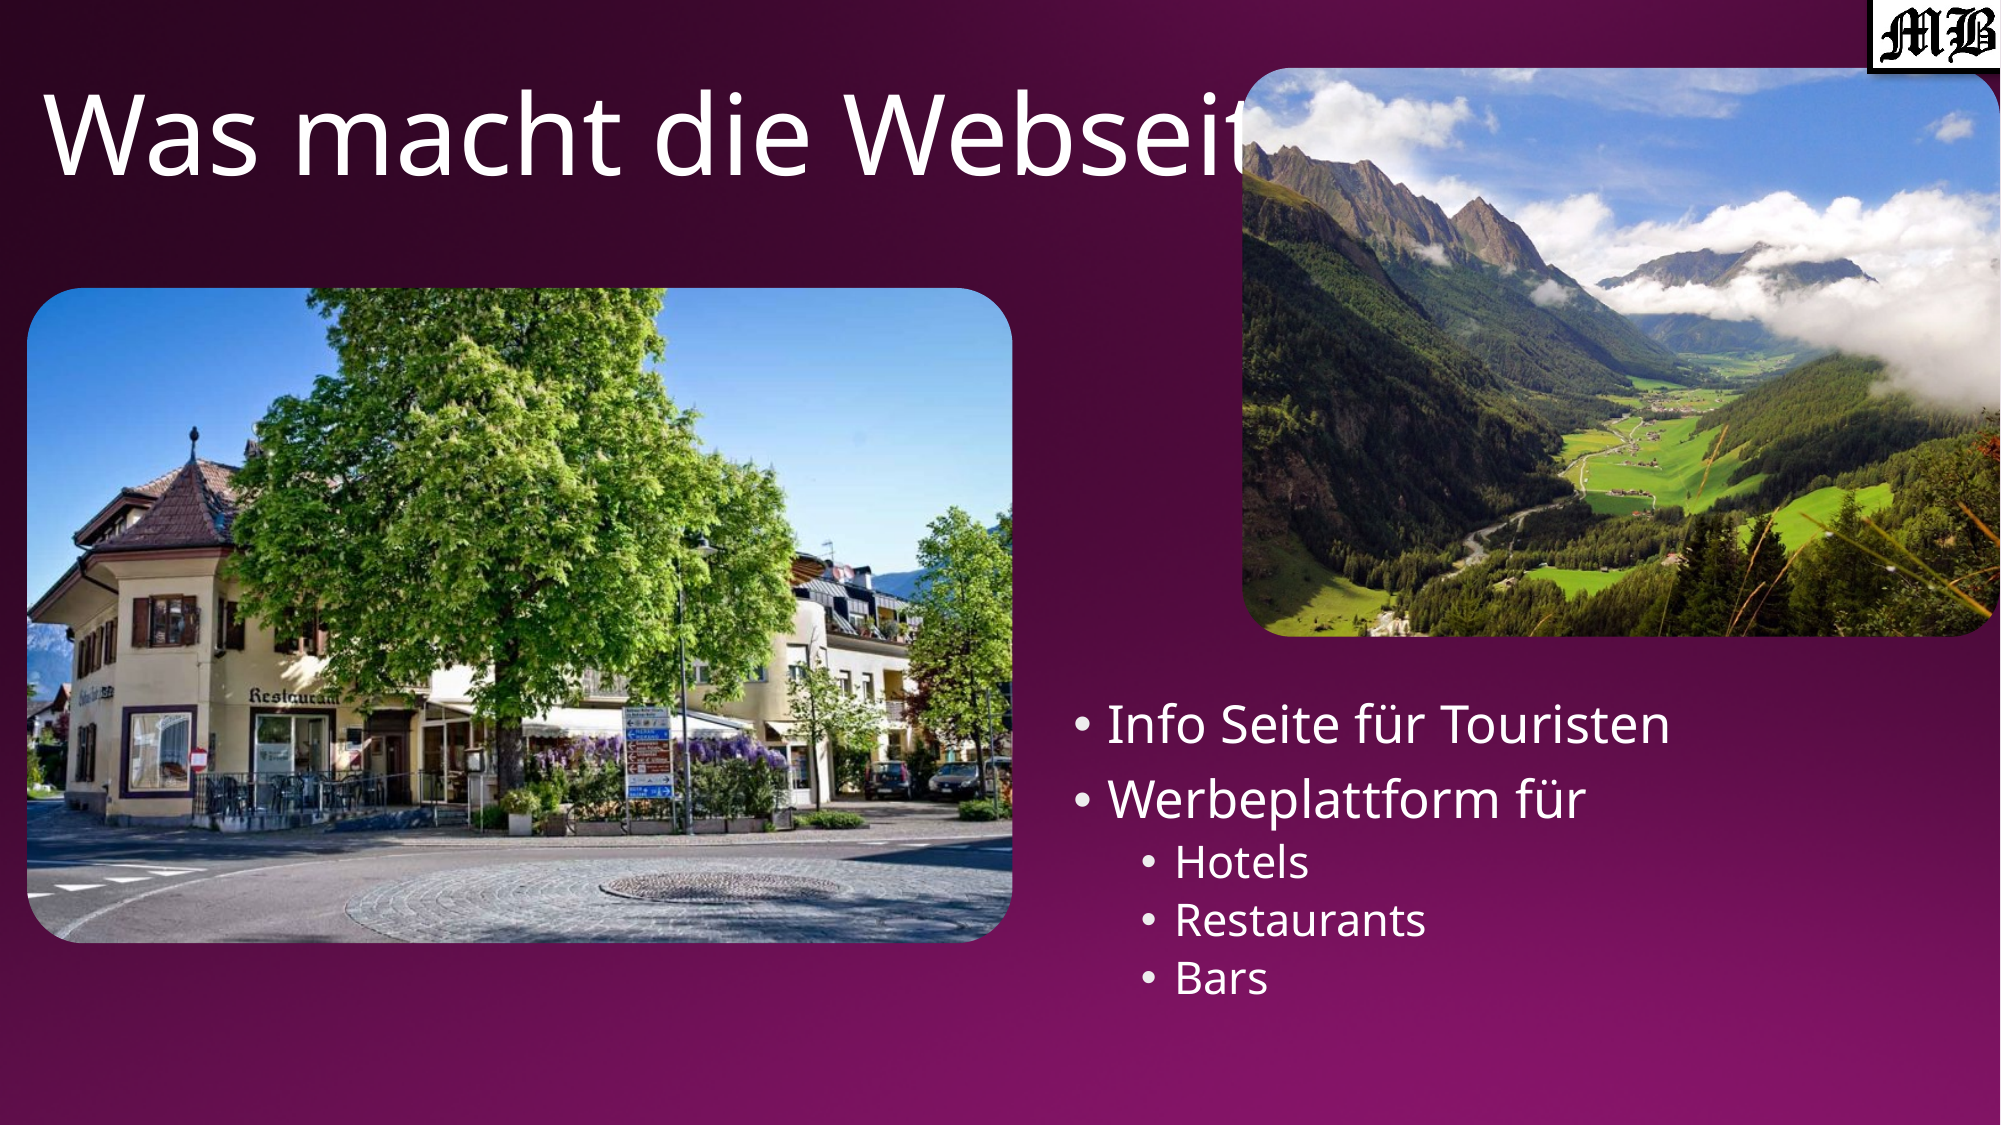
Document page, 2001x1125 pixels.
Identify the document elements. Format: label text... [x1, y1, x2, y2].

title Was macht die Webseite? [27, 30, 1753, 249]
list Info Seite für Touristen Werbeplattform für Hotels Restaurants Bars [1058, 691, 1882, 1015]
picture [0, 0, 2001, 1125]
